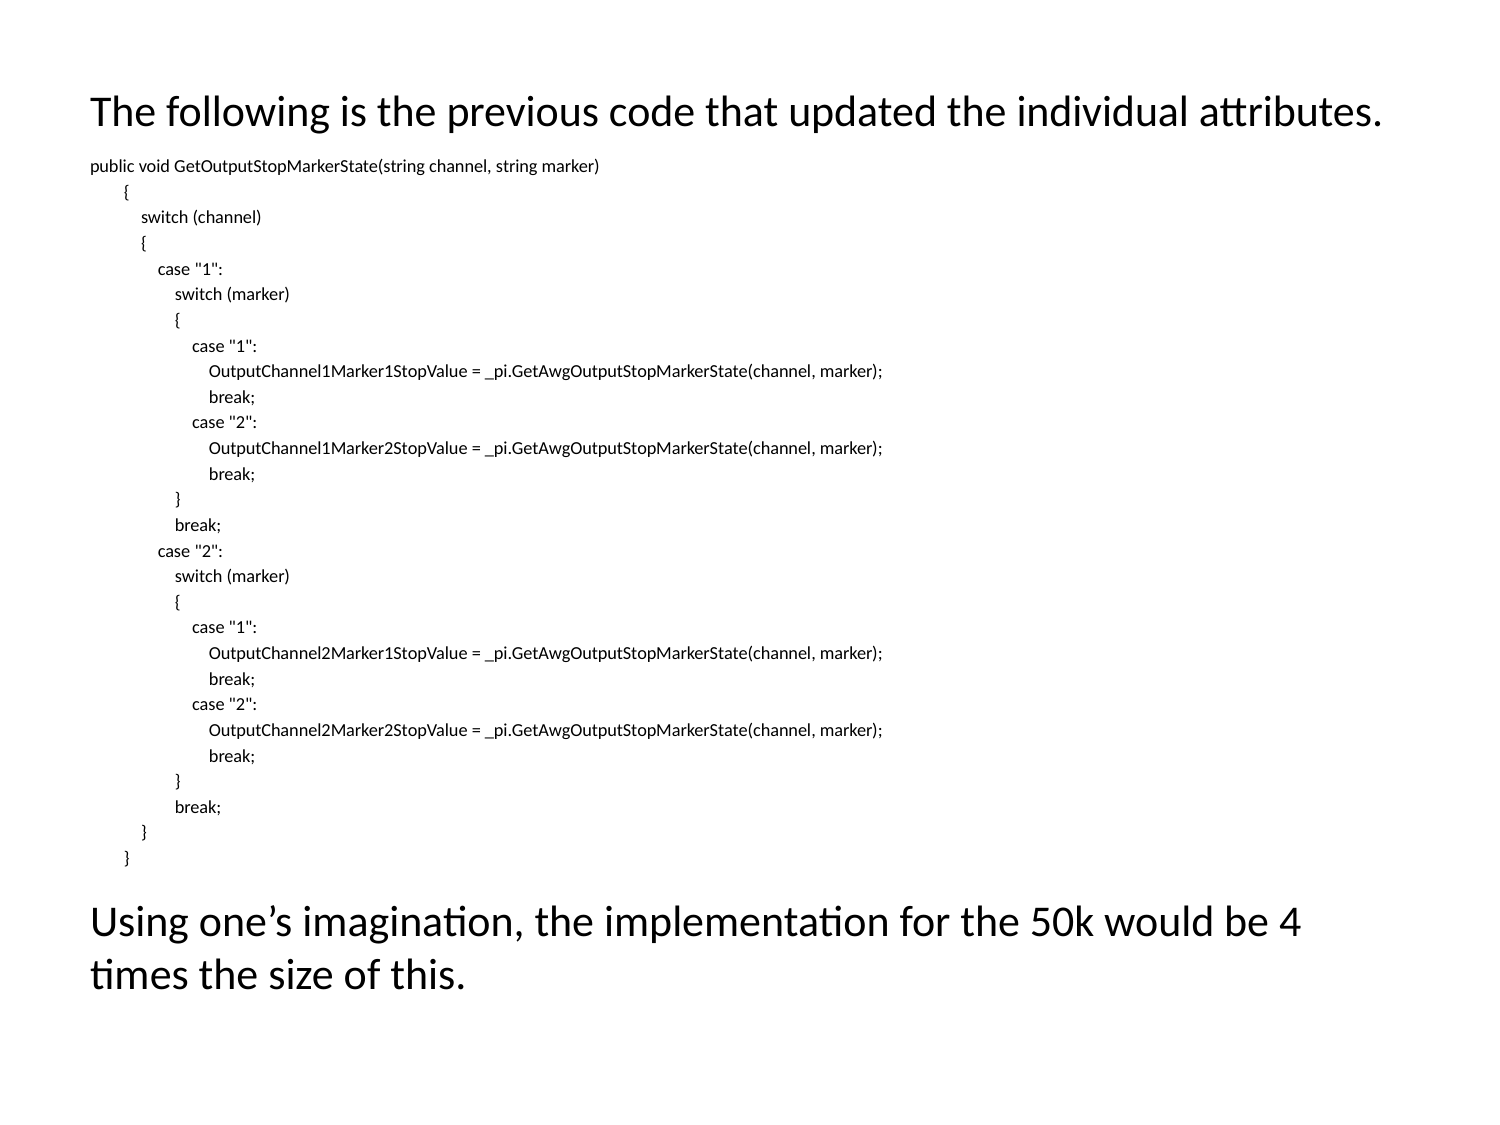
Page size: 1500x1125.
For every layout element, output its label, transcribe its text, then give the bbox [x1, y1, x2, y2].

list The following is the previous code that updated the individual attributes. public void GetOutputStopMarkerState(string channel, string marker) { switch (channel) { case "1": switch (marker) { case "1": OutputChannel1Marker1StopValue = _pi.GetAwgOutputStopMarkerState(channel, marker); break; case "2": OutputChannel1Marker2StopValue = _pi.GetAwgOutputStopMarkerState(channel, marker); break; } break; case "2": switch (marker) { case "1": OutputChannel2Marker1StopValue = _pi.GetAwgOutputStopMarkerState(channel, marker); break; case "2": OutputChannel2Marker2StopValue = _pi.GetAwgOutputStopMarkerState(channel, marker); break; } break; } } Using one’s imagination, the implementation for the 50k would be 4 times the size of this. [75, 75, 1425, 1030]
